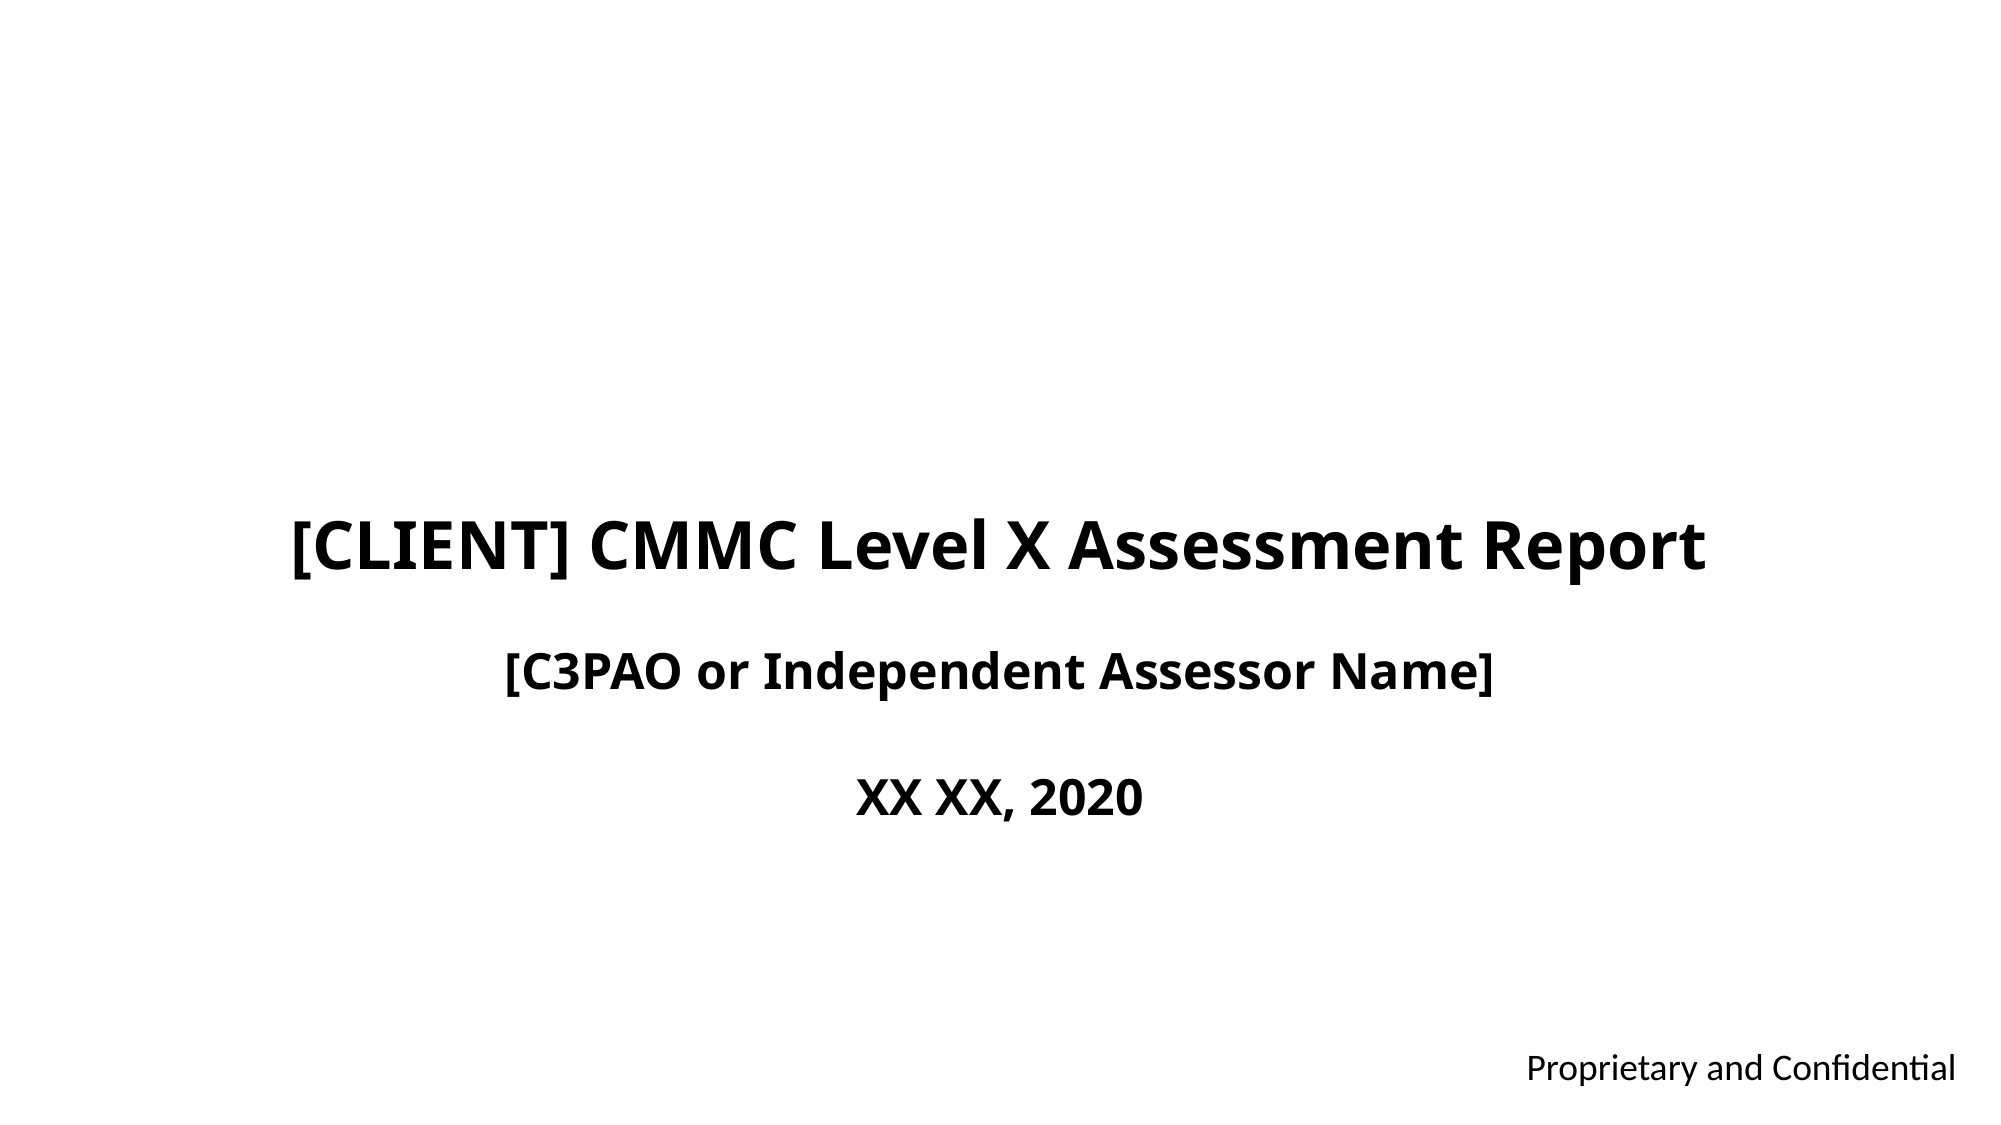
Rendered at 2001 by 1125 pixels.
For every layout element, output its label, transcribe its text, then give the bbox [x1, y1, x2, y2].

title [CLIENT] CMMC Level X Assessment Report [C3PAO or Independent Assessor Name] XX XX, 2020 [144, 752, 1856, 914]
text_box Proprietary and Confidential [1511, 1035, 1972, 1096]
